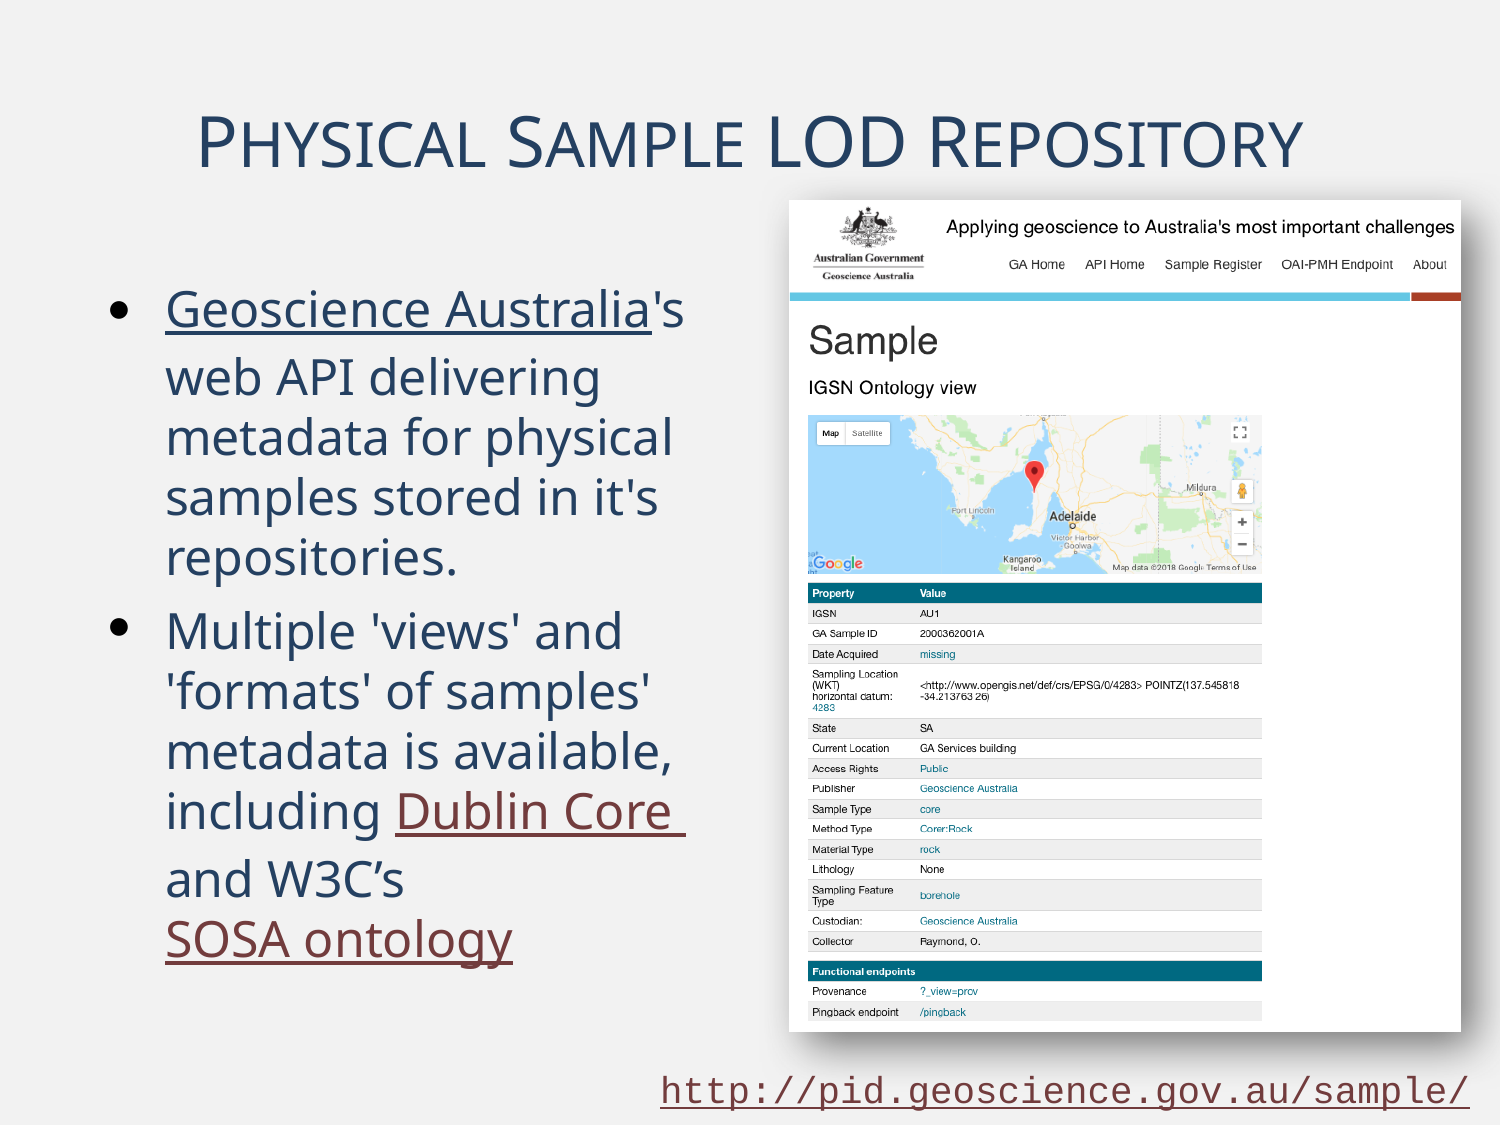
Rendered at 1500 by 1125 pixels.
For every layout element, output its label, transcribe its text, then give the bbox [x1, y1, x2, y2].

title PHYSICAL SAMPLE LOD REPOSITORY [75, 45, 1425, 233]
list Geoscience Australia's web API delivering metadata for physical samples stored in it's repositories. Multiple 'views' and 'formats' of samples' metadata is available, including Dublin Core and W3C’s SOSA ontology [75, 262, 717, 1005]
picture [789, 200, 1462, 1032]
text_box http://pid.geoscience.gov.au/sample/ [645, 1058, 1500, 1124]
